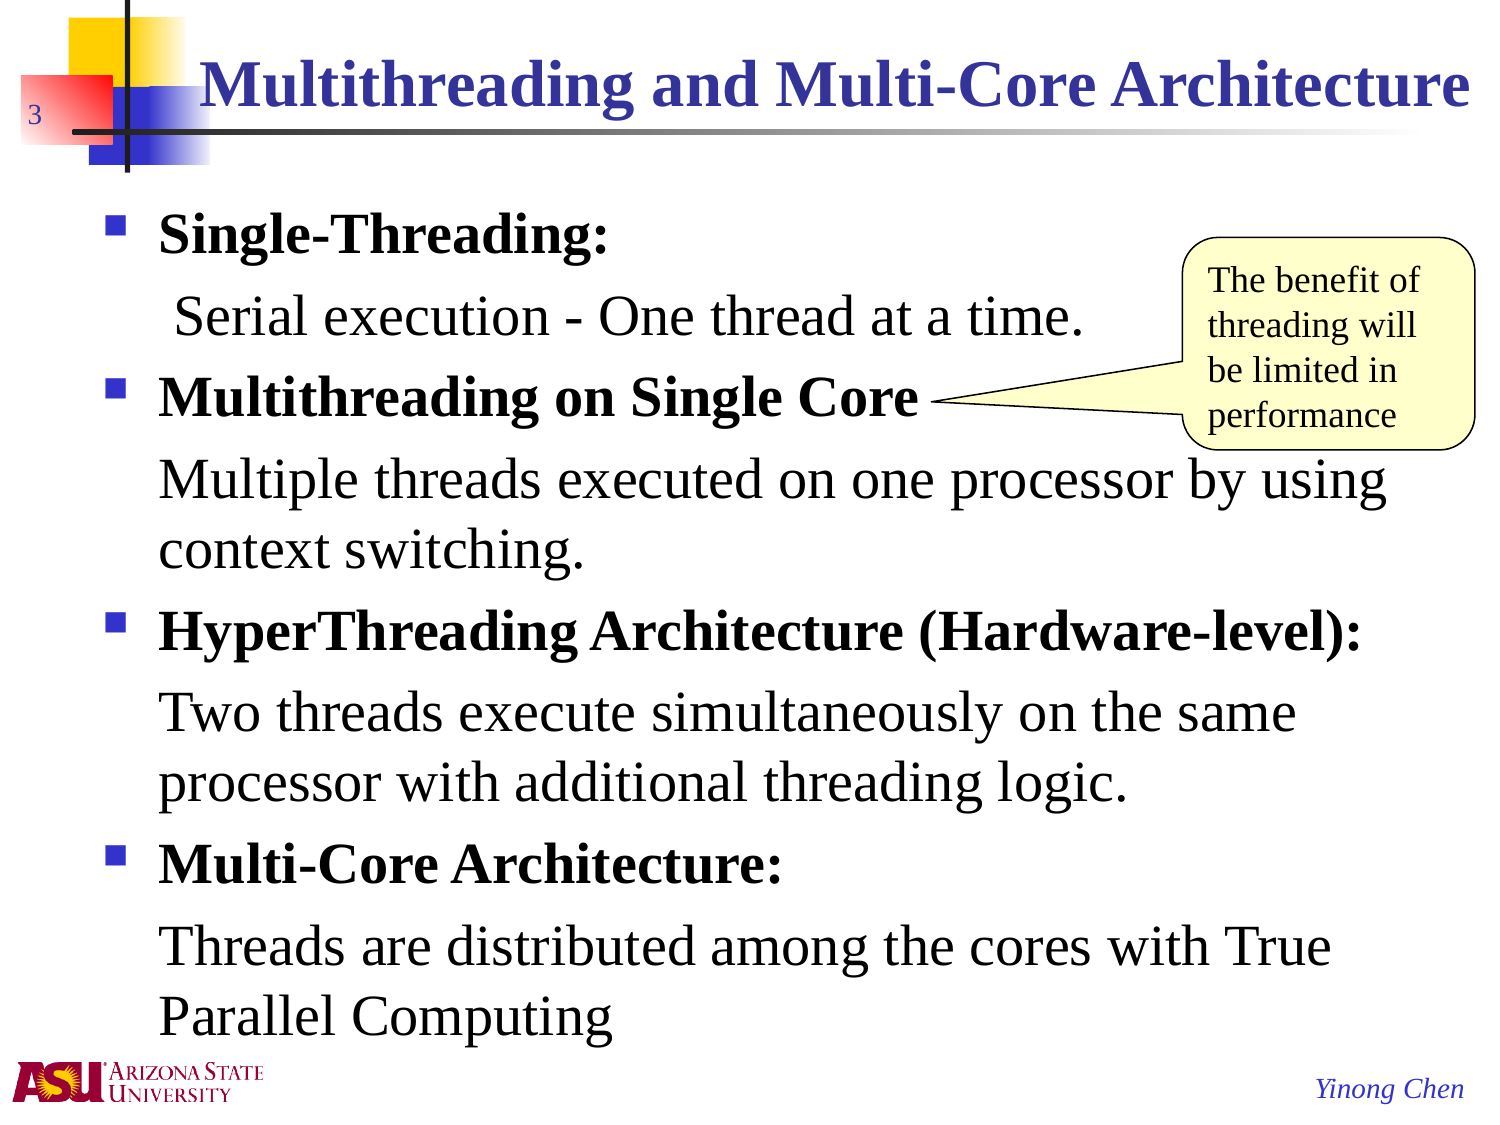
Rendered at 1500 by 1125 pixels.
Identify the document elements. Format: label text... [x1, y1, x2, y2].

text_box The benefit of threading will be limited in performance [931, 237, 1475, 450]
picture [12, 1062, 263, 1102]
title Multithreading and Multi-Core Architecture [162, 24, 1488, 128]
list Single-Threading: Serial execution - One thread at a time. Multithreading on Single Core Multiple threads executed on one processor by using context switching. HyperThreading Architecture (Hardware-level): Two threads execute simultaneously on the same processor with additional threading logic. Multi-Core Architecture: Threads are distributed among the cores with True Parallel Computing [87, 187, 1445, 1063]
slide_number 3 [12, 62, 141, 138]
